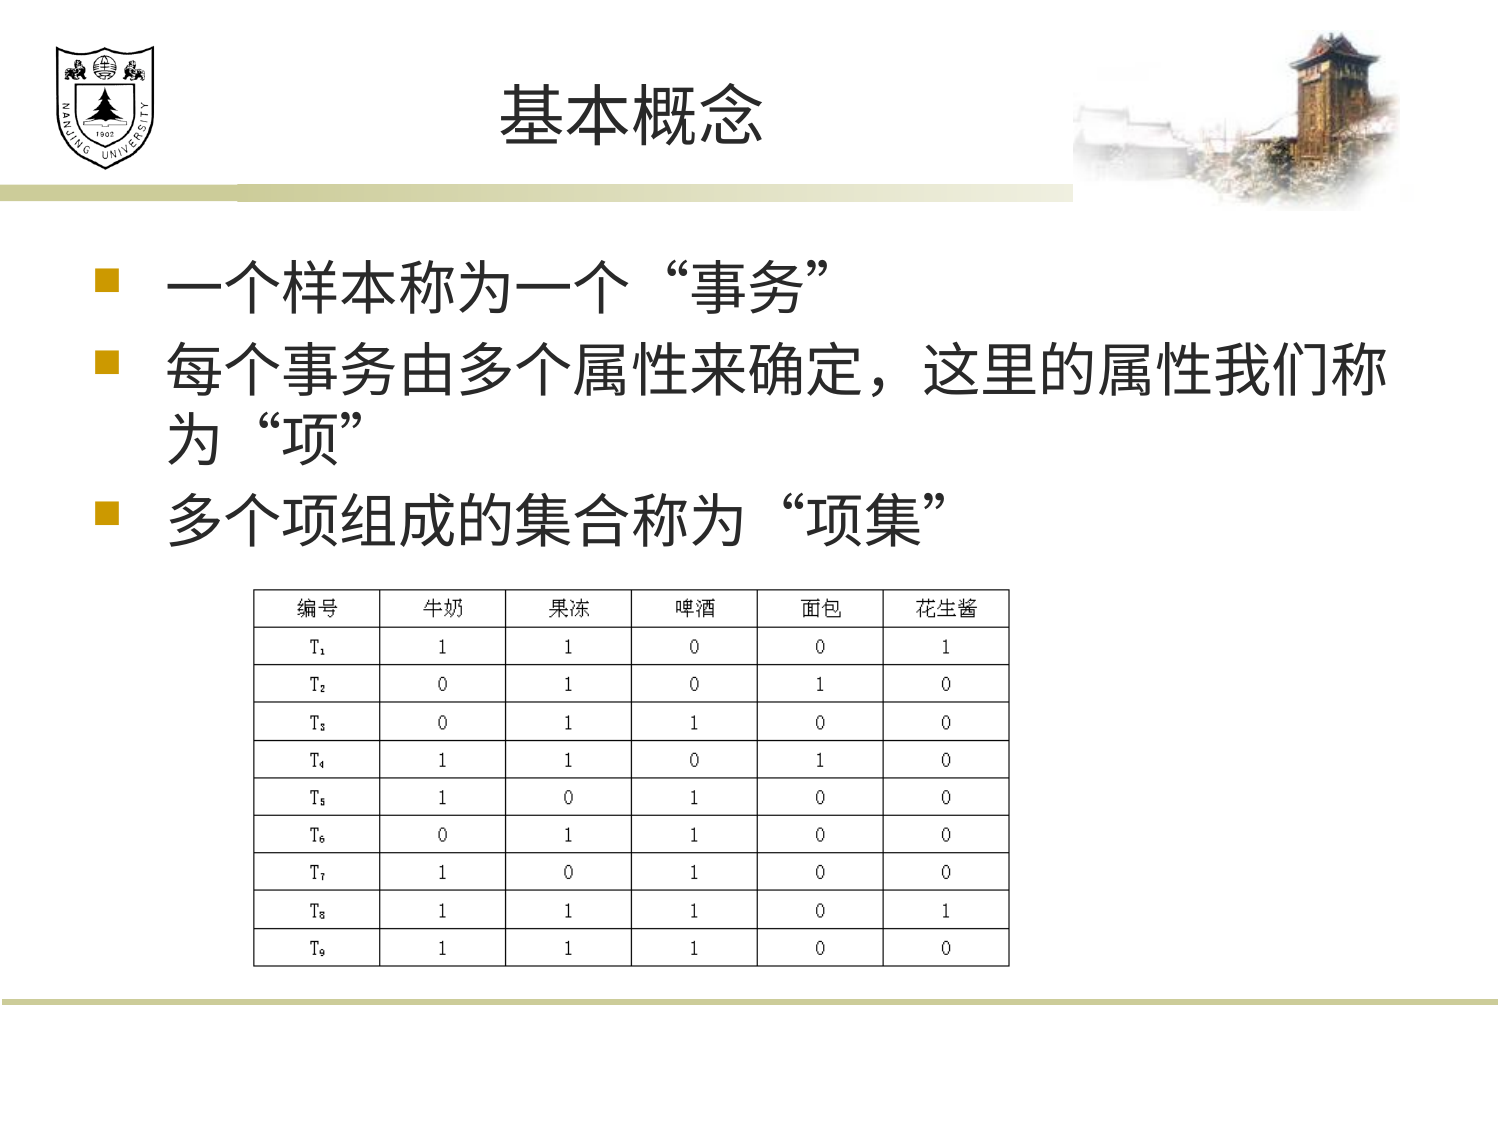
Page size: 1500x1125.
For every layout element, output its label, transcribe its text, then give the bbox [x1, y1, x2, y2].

picture [2, 999, 1498, 1005]
title 基本概念 [171, 66, 1093, 161]
list 一个样本称为一个“事务” 每个事务由多个属性来确定，这里的属性我们称为“项” 多个项组成的集合称为“项集” [76, 243, 1413, 965]
picture [1073, 30, 1400, 211]
picture [50, 42, 160, 173]
picture [251, 587, 1013, 969]
